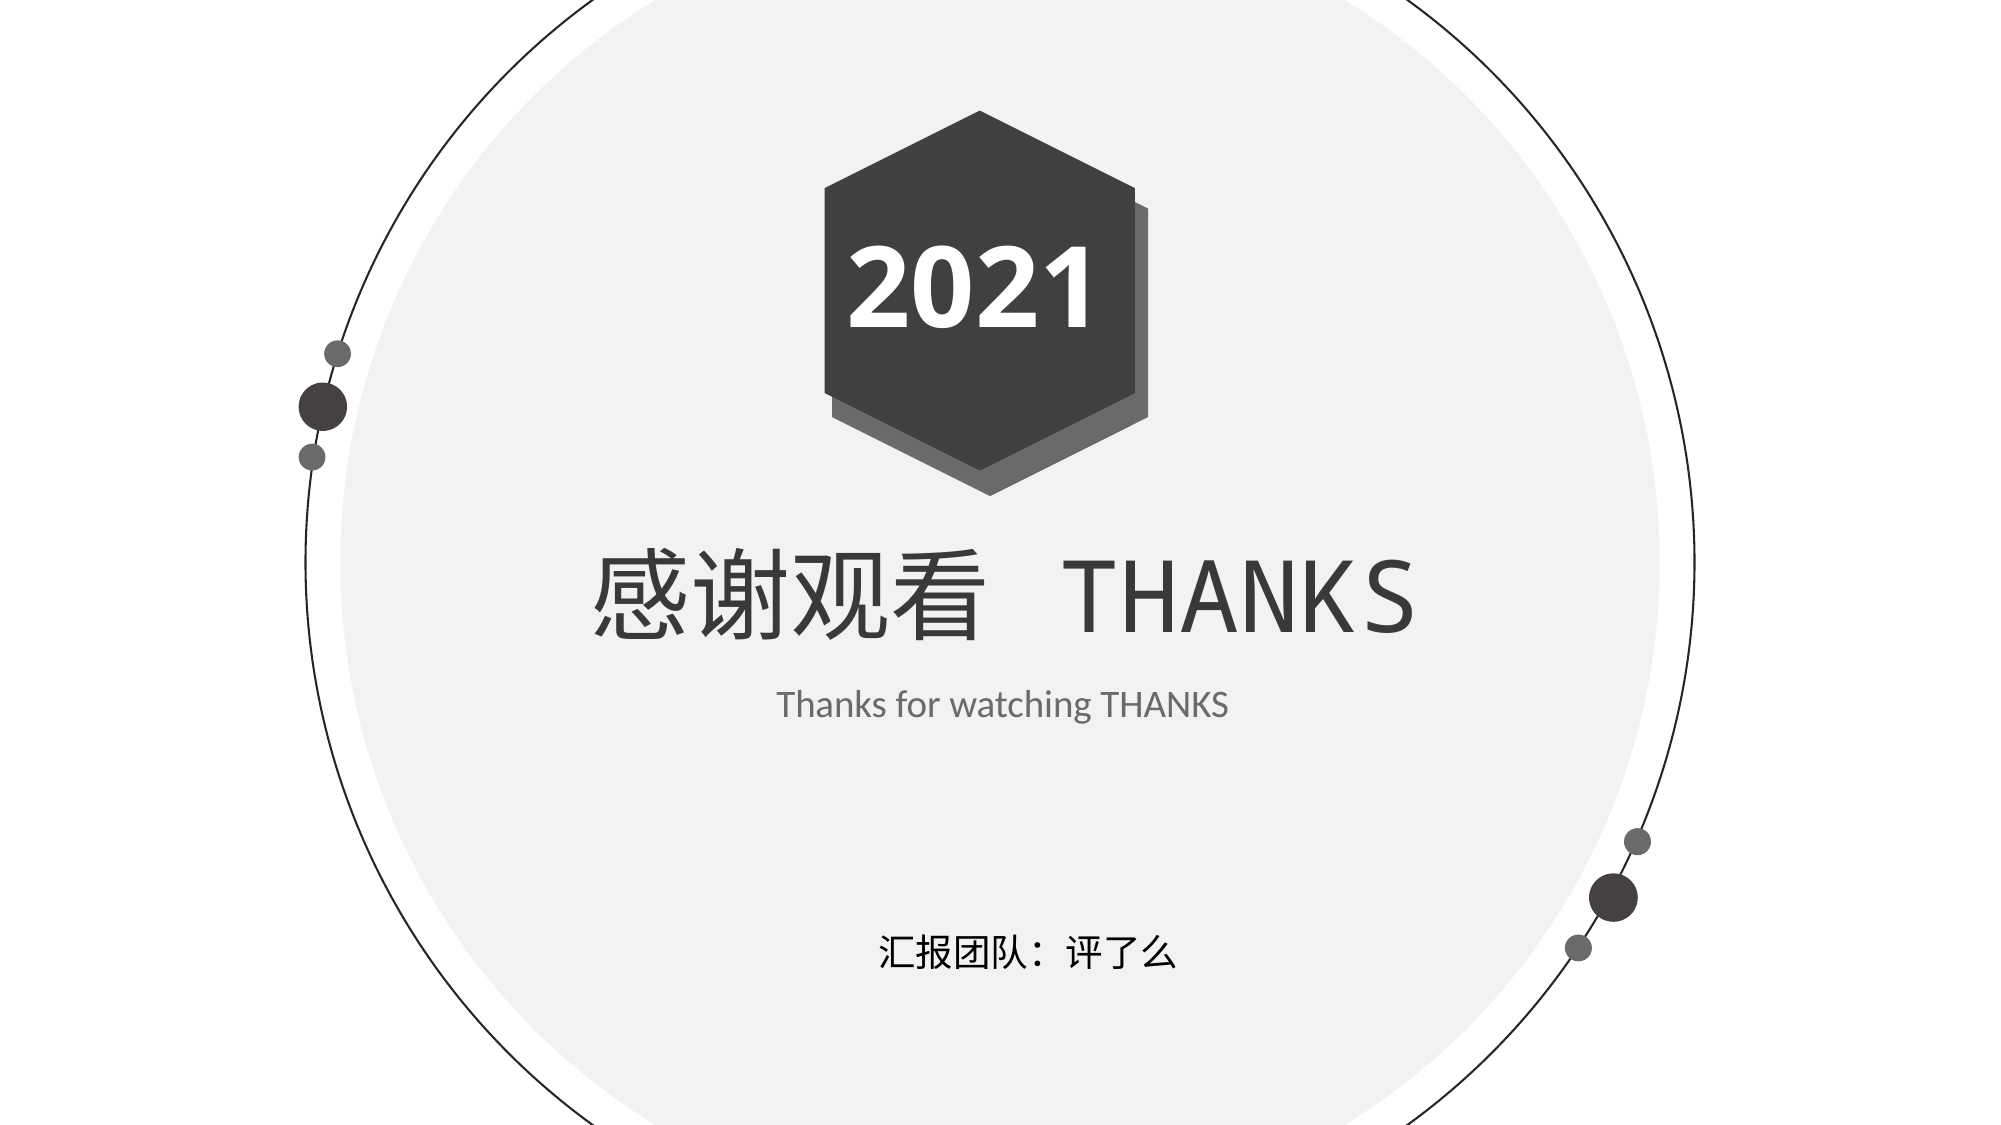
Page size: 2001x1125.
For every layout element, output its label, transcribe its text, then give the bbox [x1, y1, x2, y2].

text_box [823, 109, 1137, 472]
text_box [1622, 827, 1653, 857]
text_box [304, 0, 1696, 1125]
text_box [1588, 872, 1639, 923]
text_box [323, 339, 353, 369]
text_box 感谢观看 THANKS [575, 525, 1435, 661]
text_box [297, 381, 349, 432]
text_box 汇报团队：评了么 [714, 921, 1342, 982]
text_box [297, 442, 327, 472]
text_box 2021 [832, 207, 1119, 357]
text_box [1563, 933, 1593, 963]
text_box [831, 201, 1150, 498]
text_box Thanks for watching THANKS [356, 671, 1648, 733]
